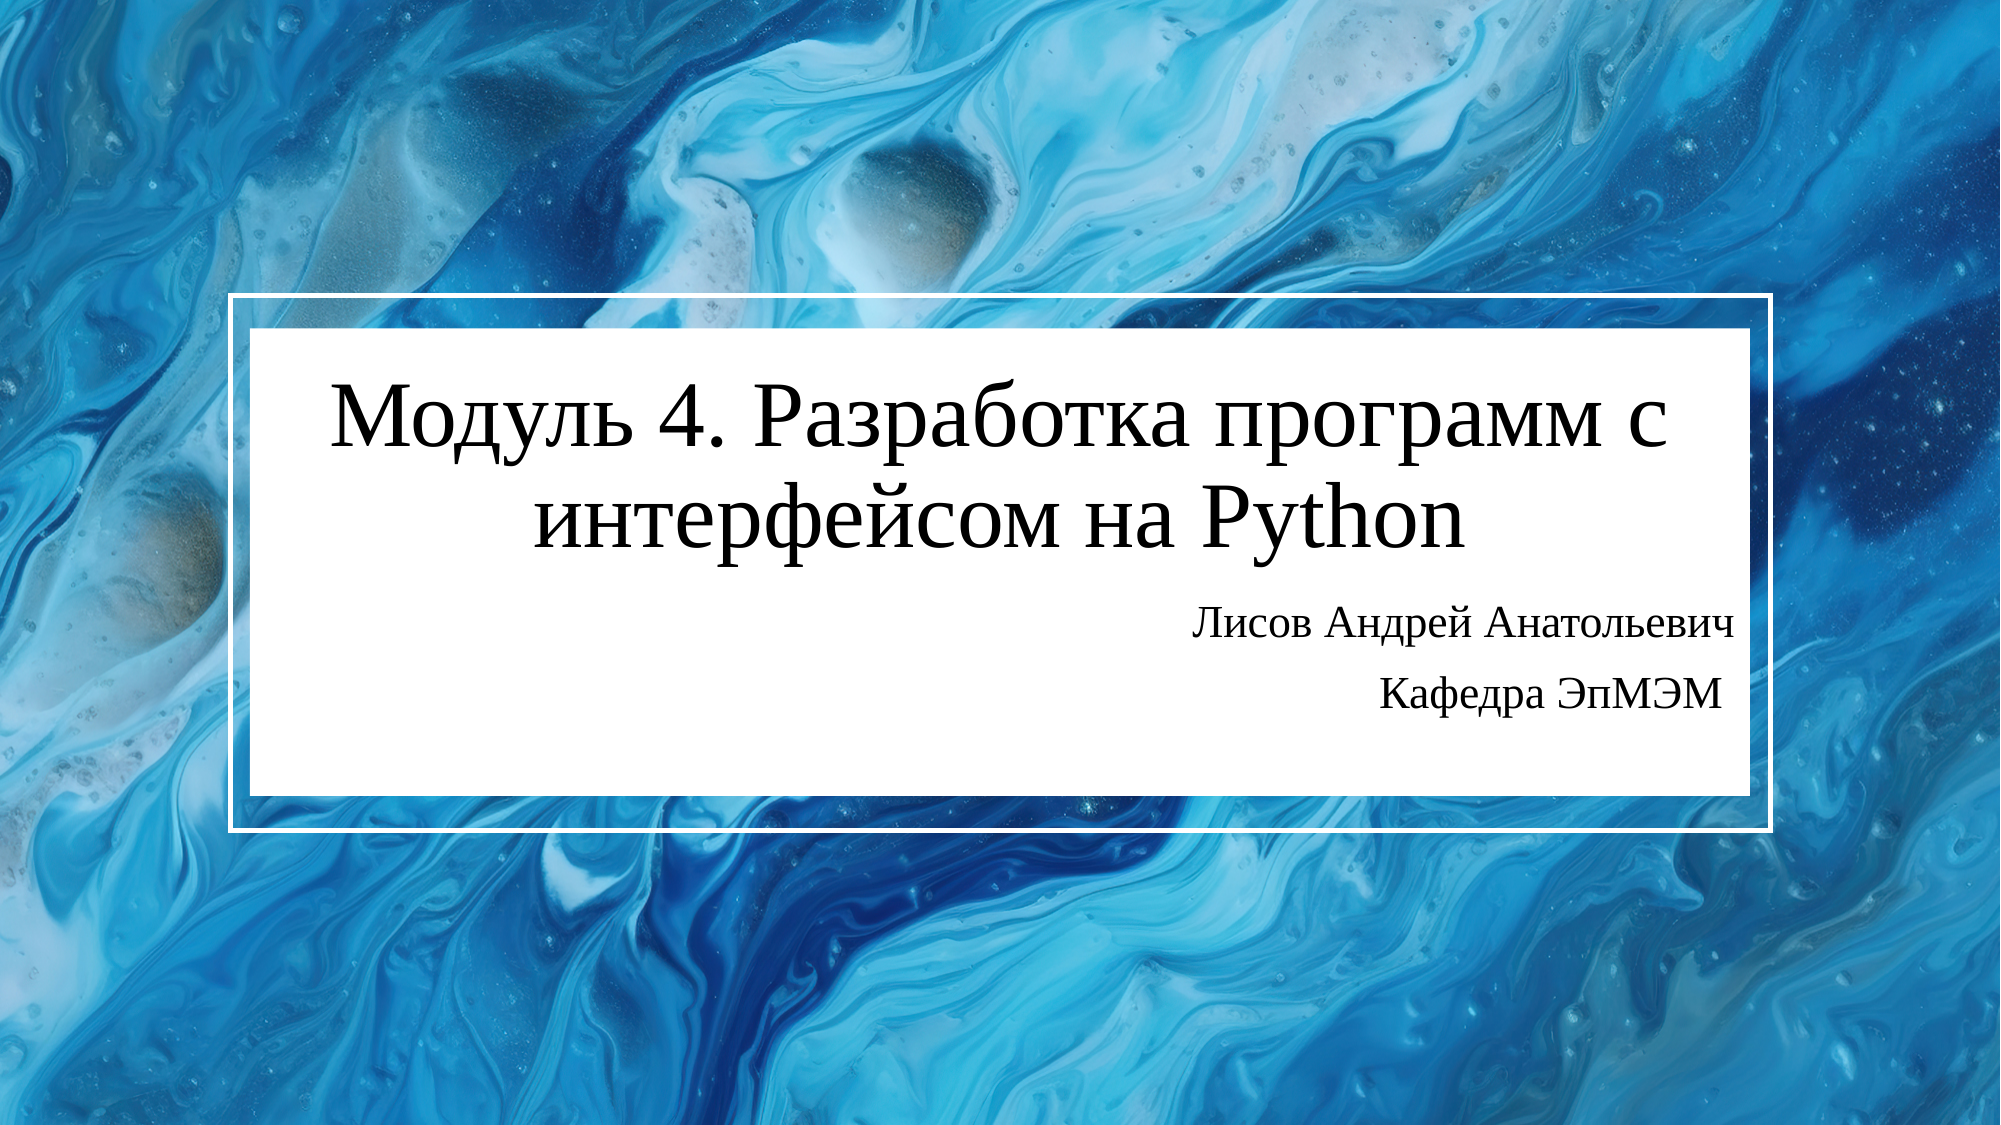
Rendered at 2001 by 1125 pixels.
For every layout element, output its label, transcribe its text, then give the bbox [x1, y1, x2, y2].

picture [0, 0, 2000, 1125]
subtitle Лисов Андрей Анатольевич Кафедра ЭпМЭМ [249, 590, 1750, 863]
title Модуль 4. Разработка программ с интерфейсом на Python [249, 184, 1750, 576]
